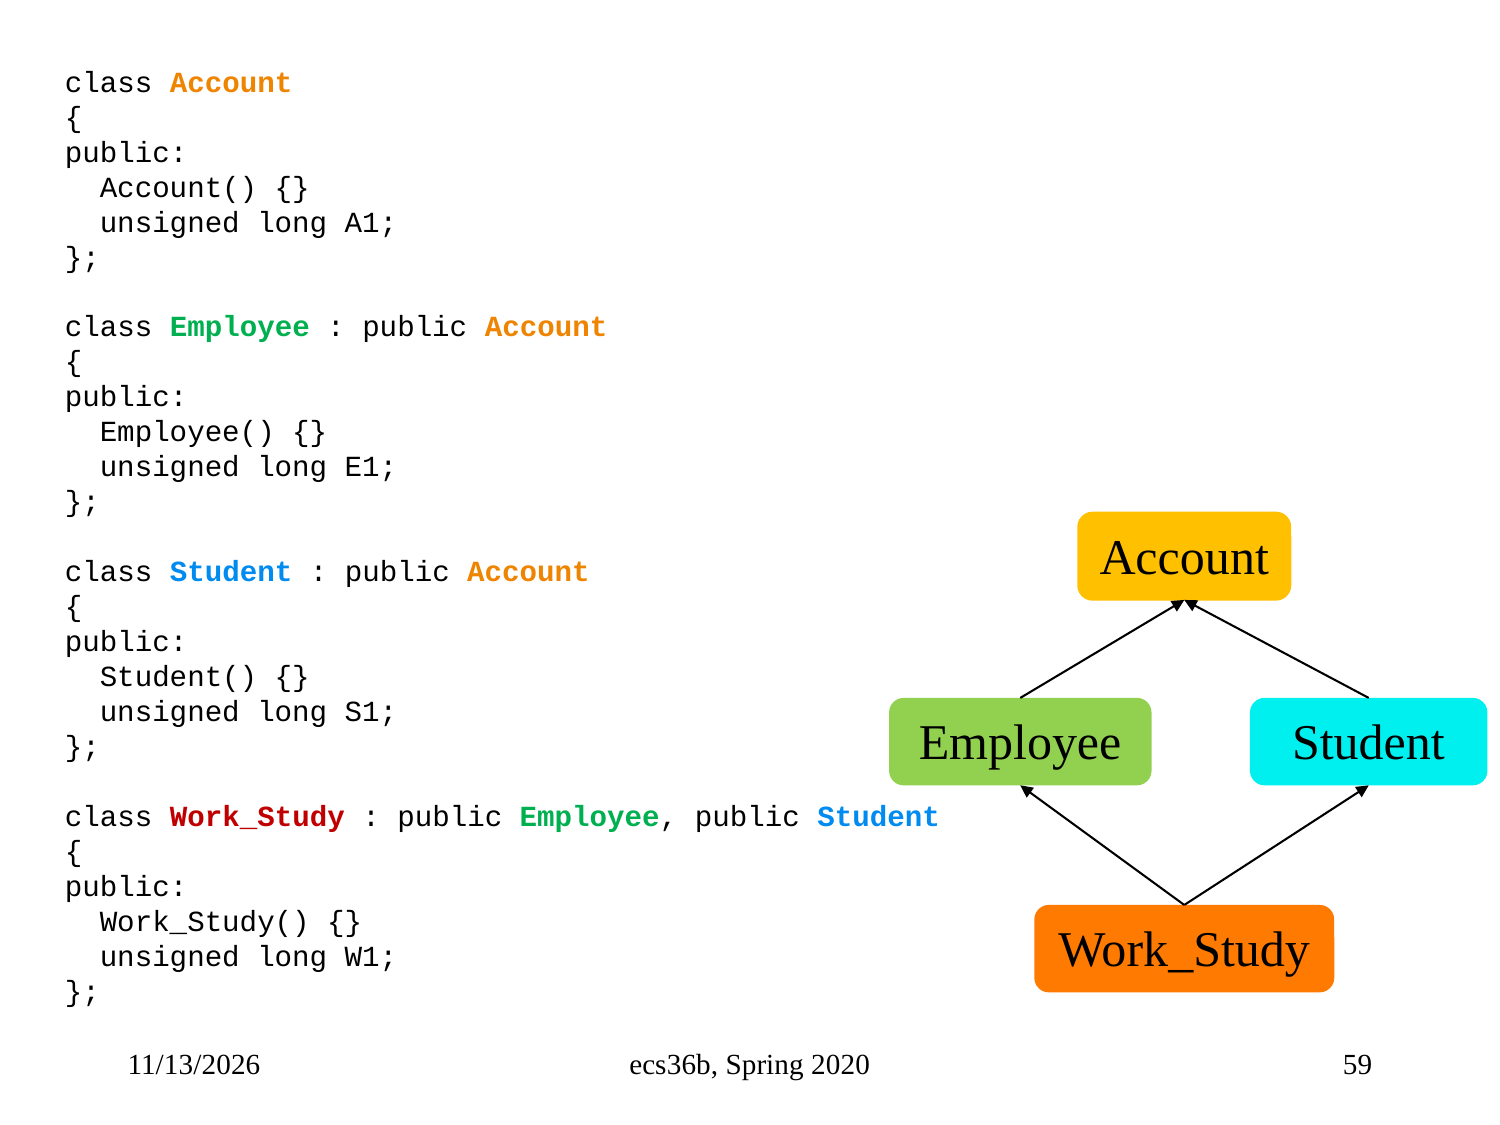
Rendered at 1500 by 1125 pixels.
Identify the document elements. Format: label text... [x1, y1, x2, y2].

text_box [1019, 599, 1182, 699]
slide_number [112, 1024, 426, 1101]
text_box Student [1249, 697, 1488, 786]
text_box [1184, 599, 1369, 699]
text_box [1019, 785, 1181, 906]
text_box Work_Study [1034, 913, 1335, 993]
text_box Employee [889, 697, 1152, 786]
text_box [1184, 785, 1369, 906]
text_box Account [1078, 512, 1291, 598]
text_box class Account { public: Account() {} unsigned long A1; }; class Employee : public Account { public: Employee() {} unsigned long E1; }; class Student : public Account { public: Student() {} unsigned long S1; }; class Work_Study : public Employee, public Student { public: Work_Study() {} unsigned long W1; }; [49, 55, 1388, 1015]
slide_number 59 [1074, 1024, 1388, 1101]
footer ecs36b, Spring 2020 [512, 1024, 988, 1101]
